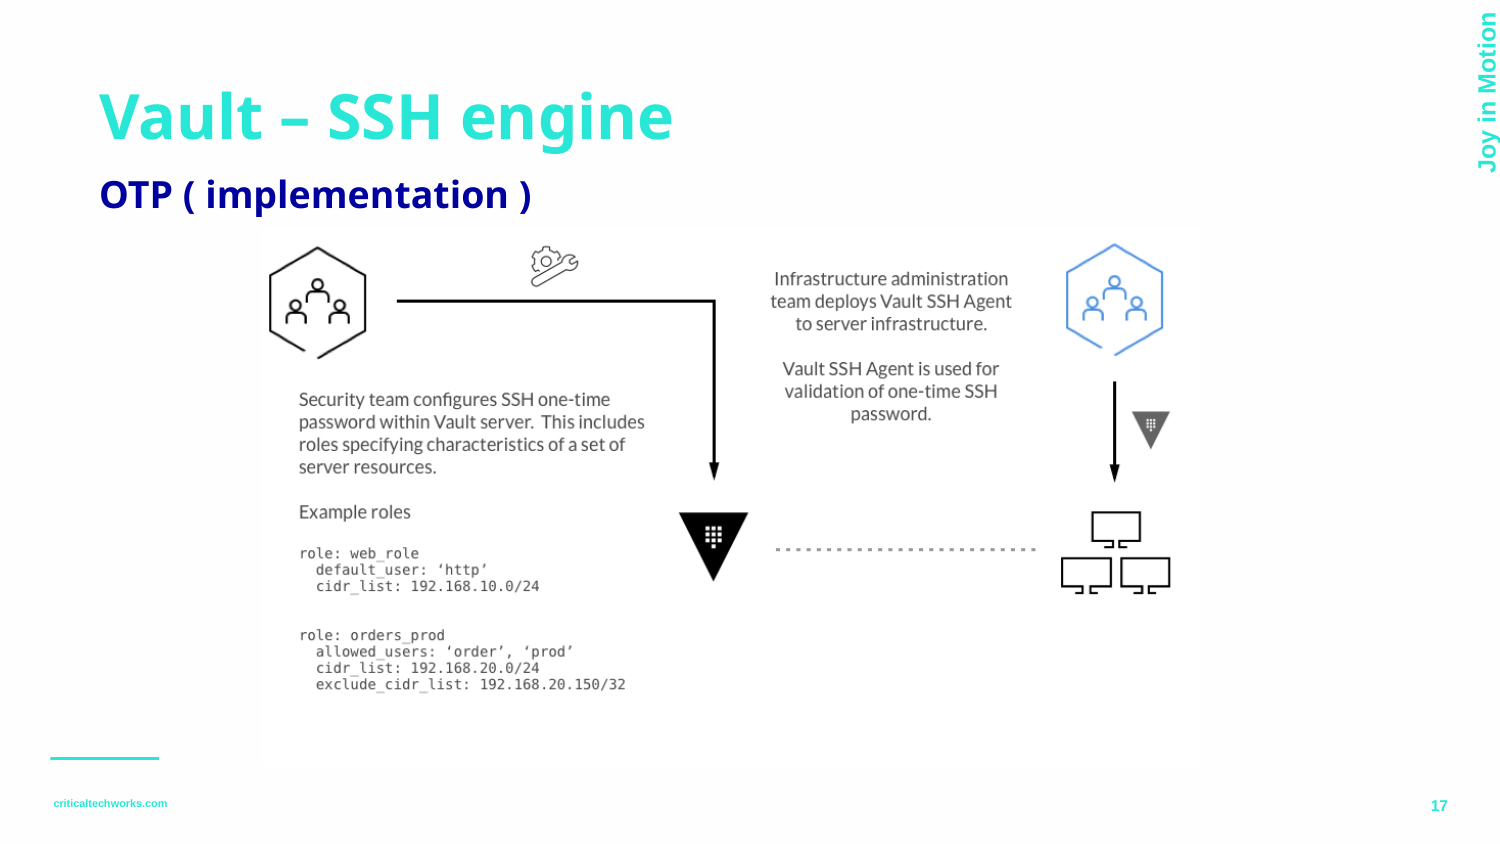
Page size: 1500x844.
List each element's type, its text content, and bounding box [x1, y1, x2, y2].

list Vault – SSH engine [84, 78, 1379, 182]
picture [261, 227, 1201, 766]
list OTP ( implementation ) [84, 182, 1379, 240]
